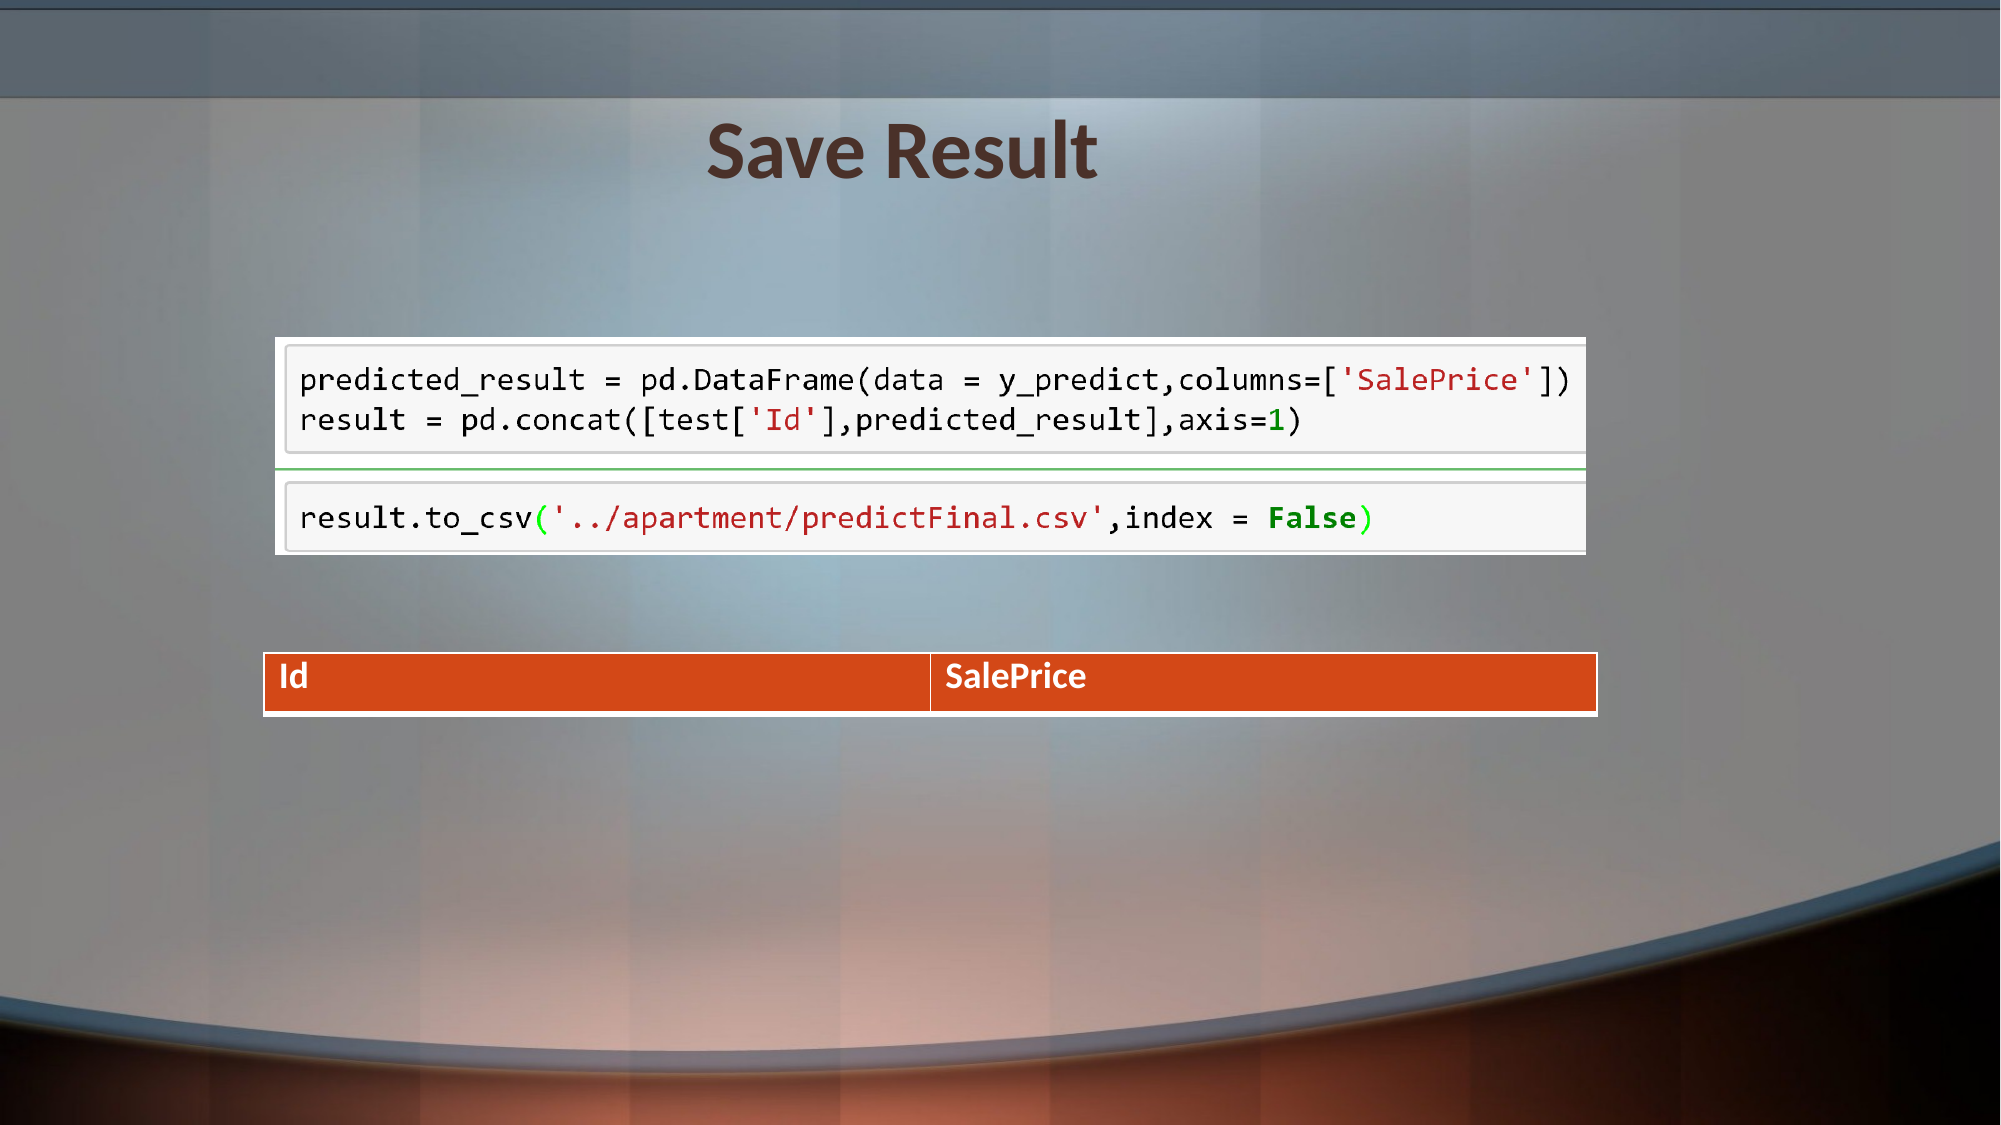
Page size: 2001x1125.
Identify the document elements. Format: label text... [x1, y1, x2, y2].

text_box Save Result [74, 104, 1732, 294]
table_header Id [265, 654, 930, 711]
picture [0, 0, 2001, 1125]
table_header SalePrice [931, 654, 1596, 711]
